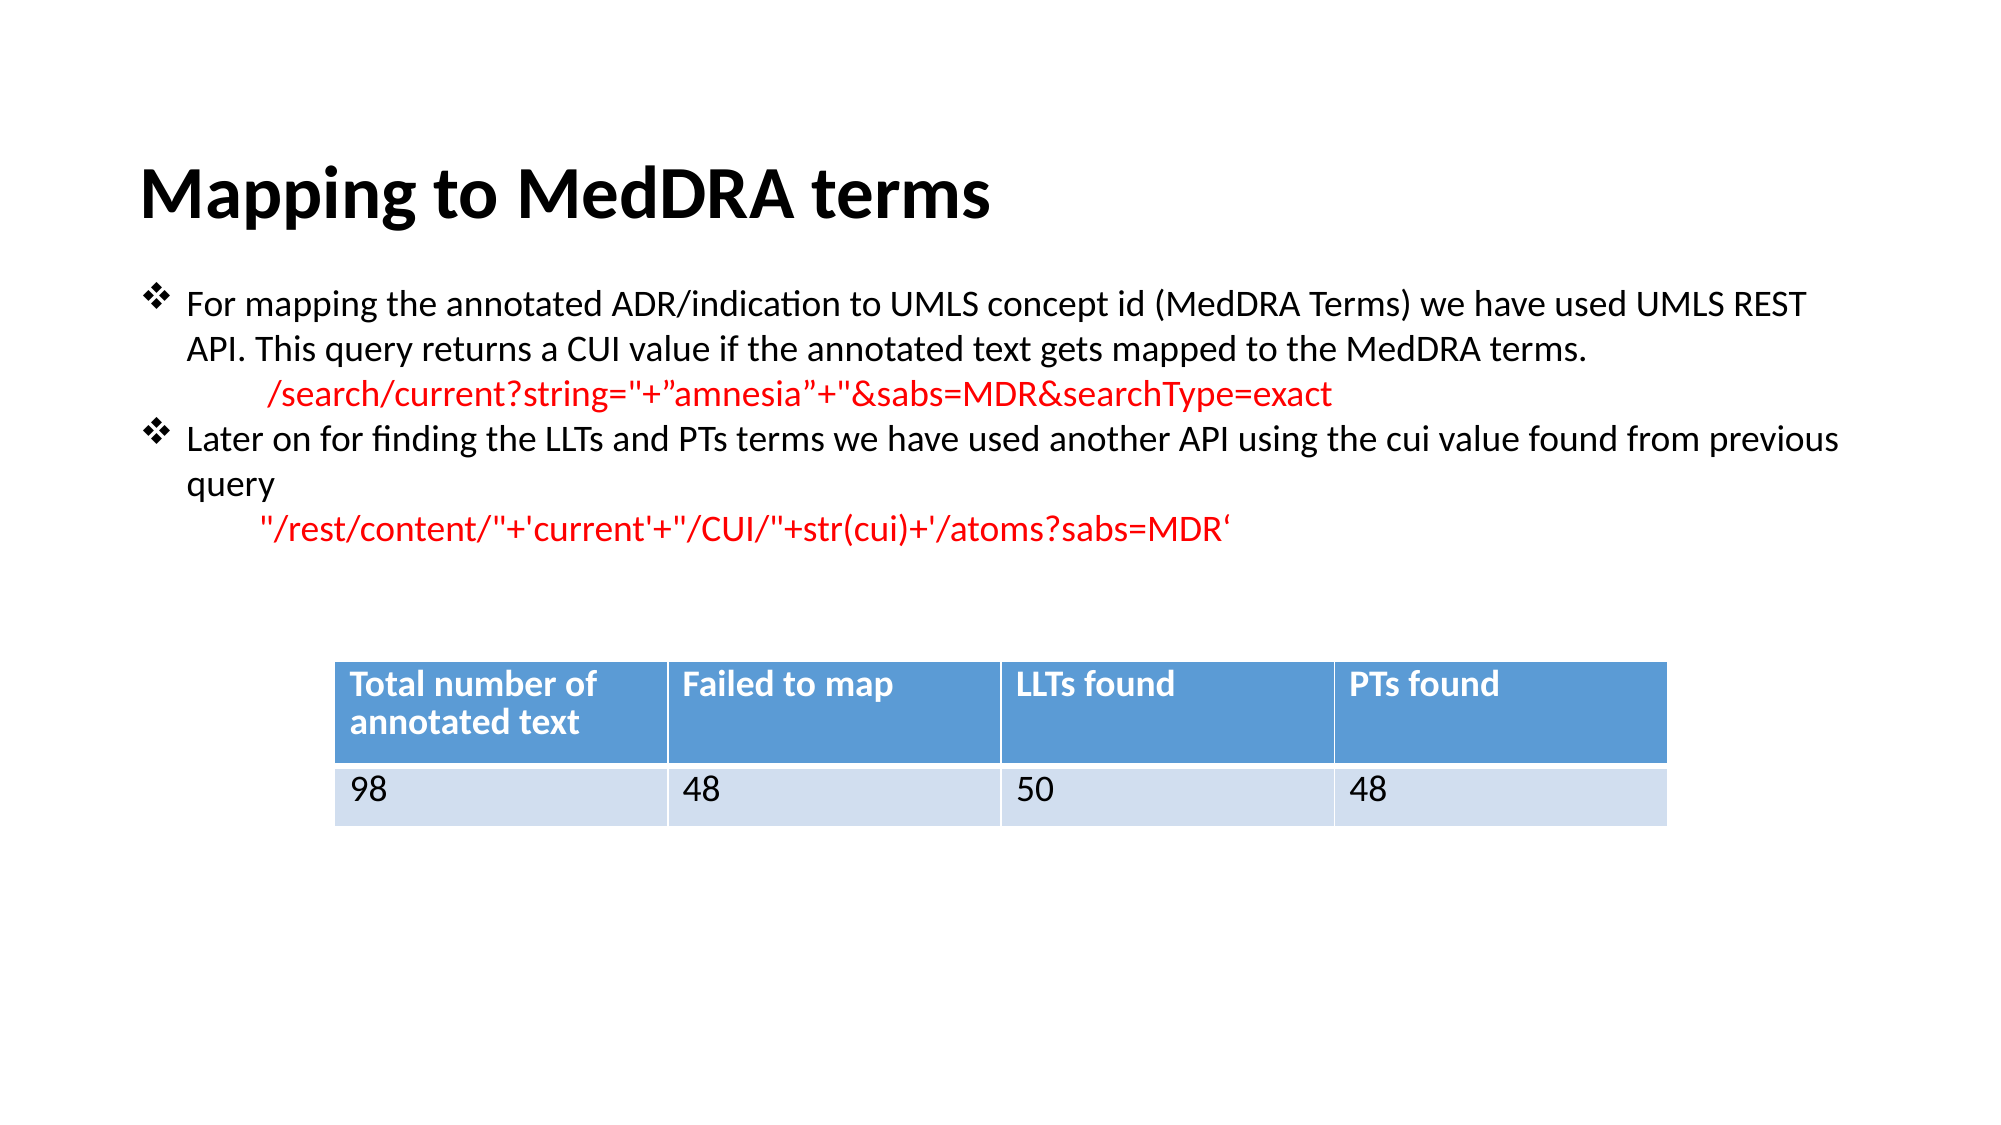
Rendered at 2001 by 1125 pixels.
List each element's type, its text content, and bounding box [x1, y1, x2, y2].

table_cell 48 [669, 769, 1000, 826]
table_header PTs found [1335, 662, 1667, 763]
table_cell 48 [1335, 769, 1667, 826]
table_cell 98 [335, 769, 667, 826]
table_header Total number of annotated text [335, 662, 667, 763]
table_header Failed to map [669, 662, 1000, 763]
text_box Mapping to MedDRA terms For mapping the annotated ADR/indication to UMLS concept id (MedDRA Terms) we have used UMLS REST API. This query returns a CUI value if the annotated text gets mapped to the MedDRA terms. /search/current?string="+”amnesia”+"&sabs=MDR&searchType=exact Later on for finding the LLTs and PTs terms we have used another API using the cui value found from previous query "/rest/content/"+'current'+"/CUI/"+str(cui)+'/atoms?sabs=MDR‘ [124, 136, 1878, 872]
table_header LLTs found [1002, 662, 1334, 763]
table_cell 50 [1002, 769, 1334, 826]
